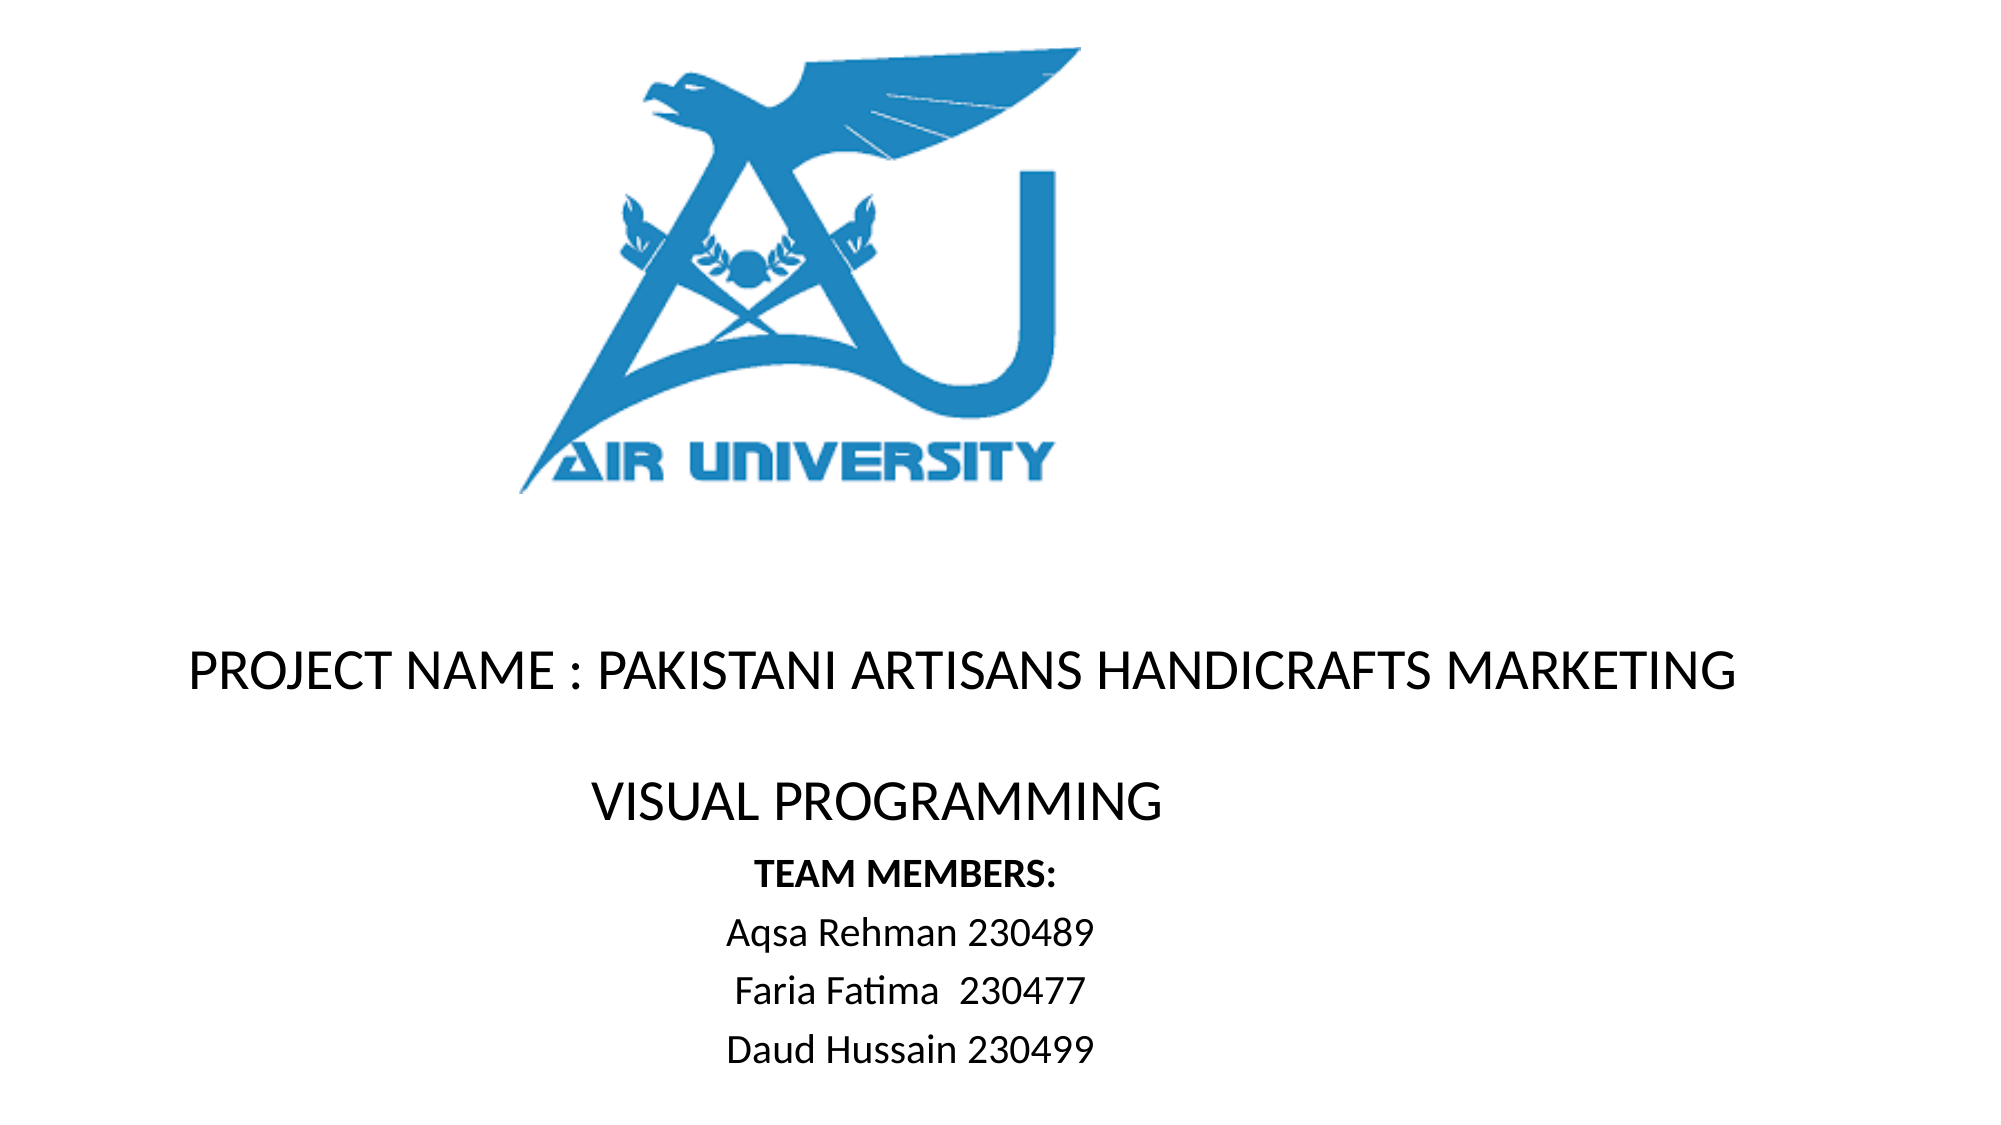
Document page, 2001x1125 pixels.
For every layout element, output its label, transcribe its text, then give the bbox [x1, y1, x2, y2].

text_box VISUAL PROGRAMMING [576, 754, 1261, 840]
text_box TEAM MEMBERS: Aqsa Rehman 230489 Faria Fatima 230477 Daud Hussain 230499 [676, 838, 1145, 1097]
text_box PROJECT NAME : PAKISTANI ARTISANS HANDICRAFTS MARKETING [173, 623, 1793, 709]
picture [519, 47, 1081, 494]
